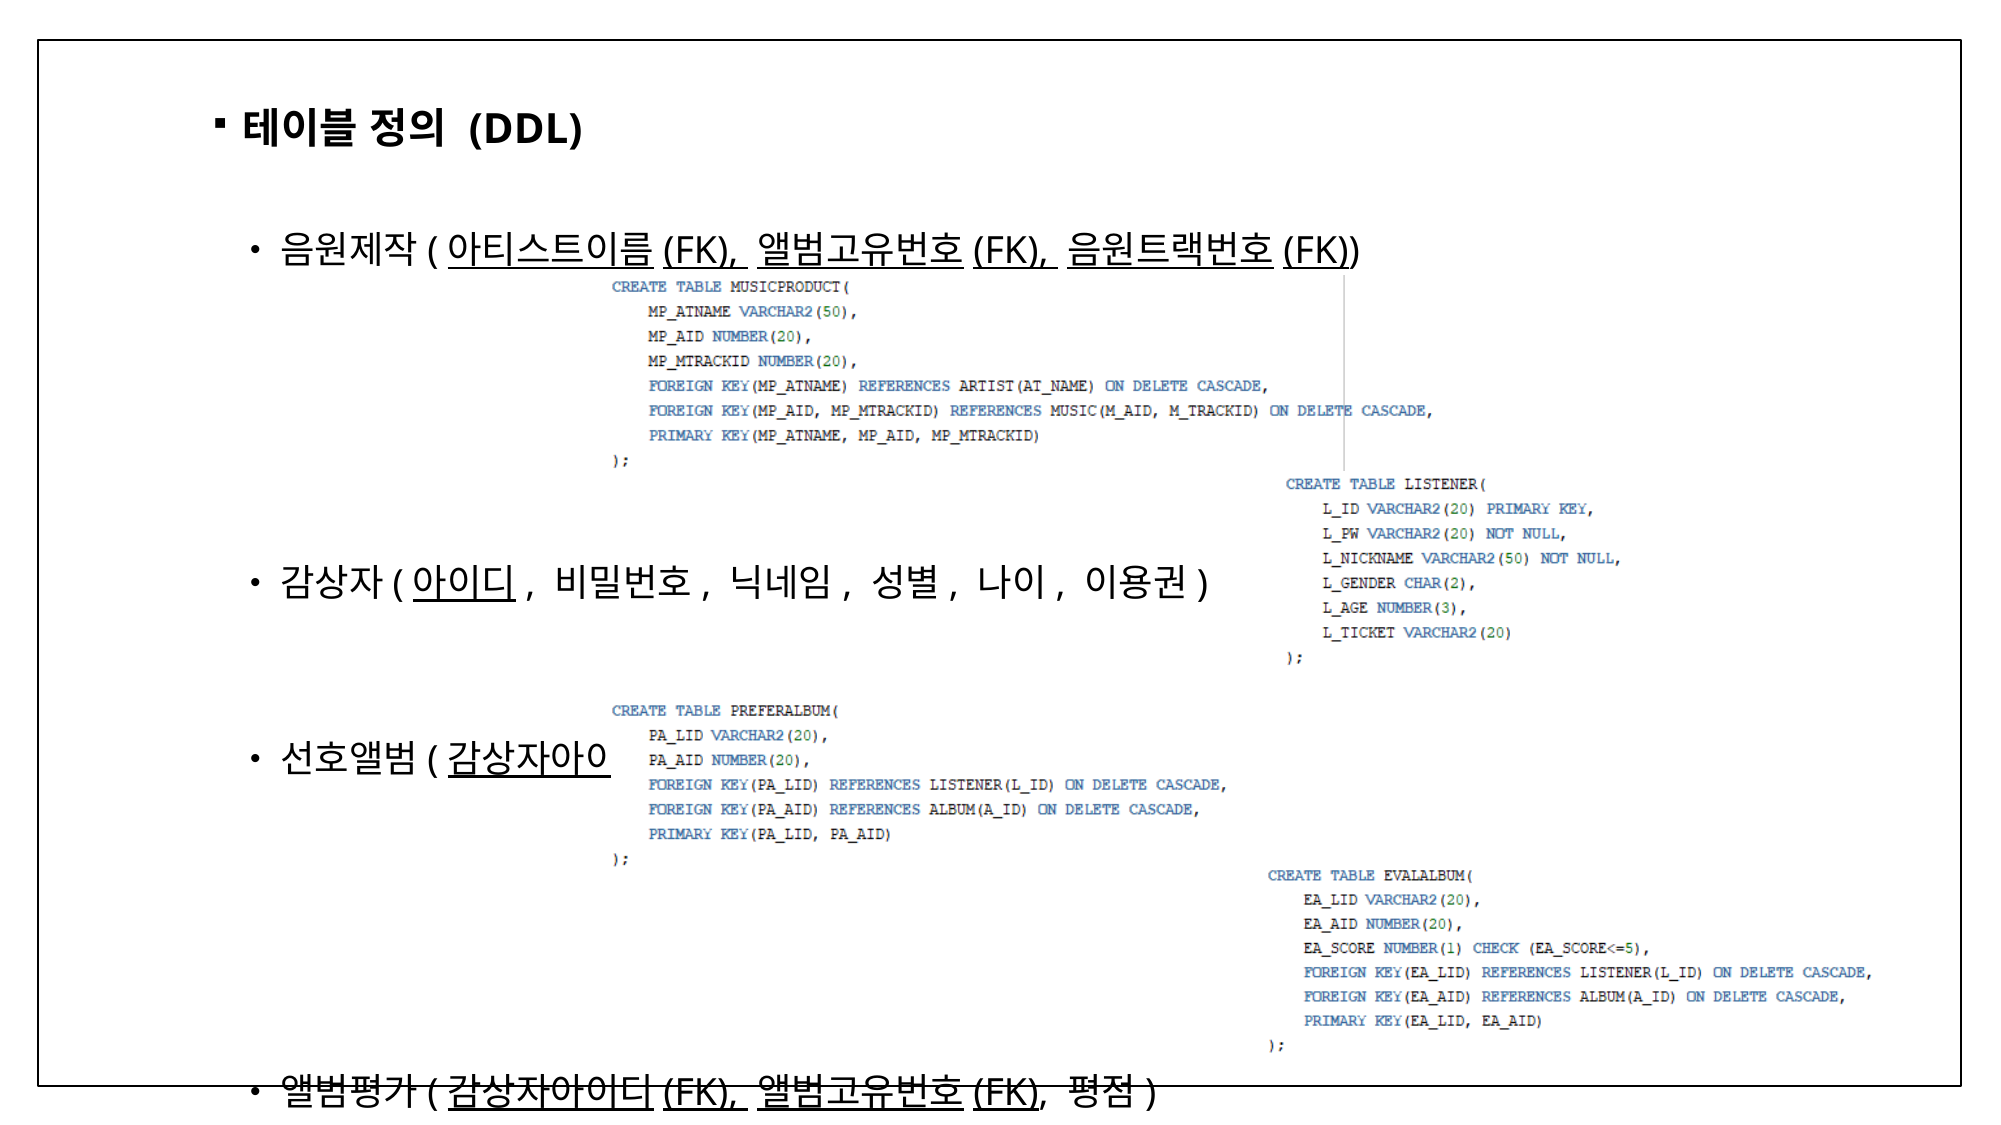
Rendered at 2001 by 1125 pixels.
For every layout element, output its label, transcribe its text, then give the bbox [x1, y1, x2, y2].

list 테이블 정의 (DDL) 음원제작(아티스트이름(FK), 앨범고유번호(FK), 음원트랙번호(FK)) 감상자(아이디, 비밀번호, 닉네임, 성별, 나이, 이용권) 선호앨범(감상자아이디(FK), 앨범고유번호(FK)) 앨범평가(감상자아이디(FK), 앨범고유번호(FK), 평점) [190, 99, 1810, 1079]
picture [611, 274, 1623, 669]
picture [1266, 864, 1873, 1060]
picture [611, 699, 1229, 873]
